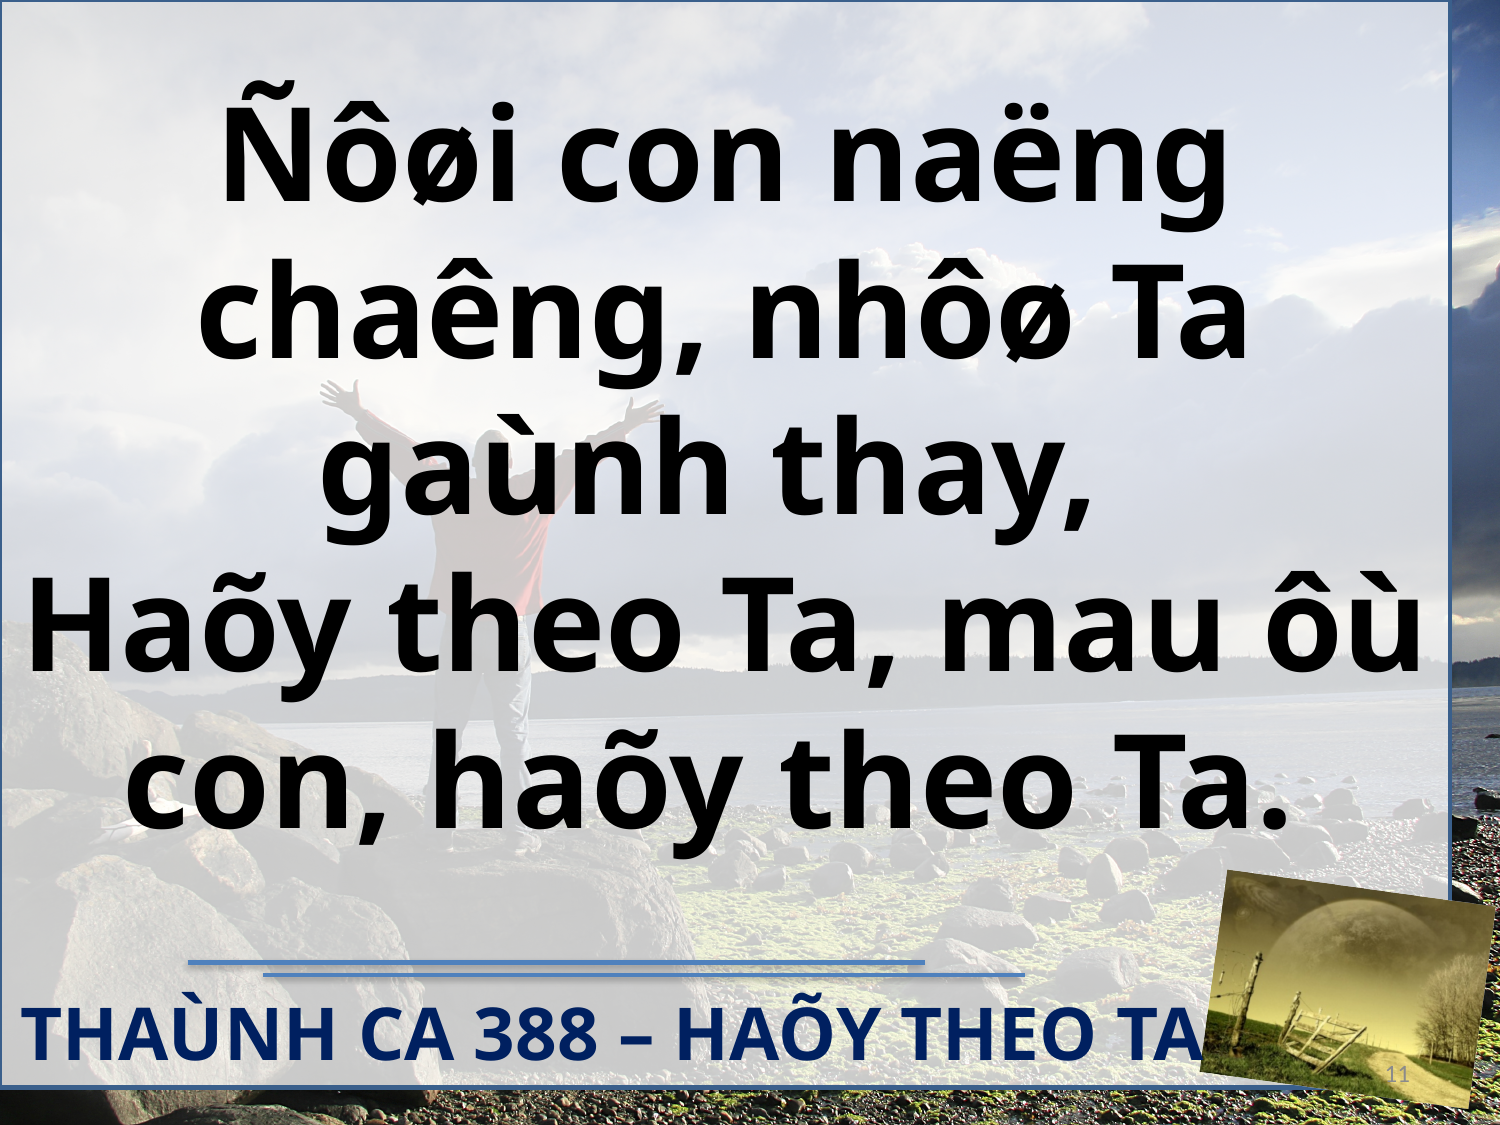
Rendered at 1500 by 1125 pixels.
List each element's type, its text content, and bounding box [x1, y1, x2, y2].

slide_number 11 [1074, 1042, 1425, 1103]
title Ñôøi con naëng chaêng, nhôø Ta gaùnh thay, Haõy theo Ta, mau ôù con, haõy theo Ta. [0, 0, 1450, 925]
text_box THAÙNH CA 388 – HAÕY THEO TA [0, 975, 1225, 1088]
picture [0, 0, 1500, 1125]
